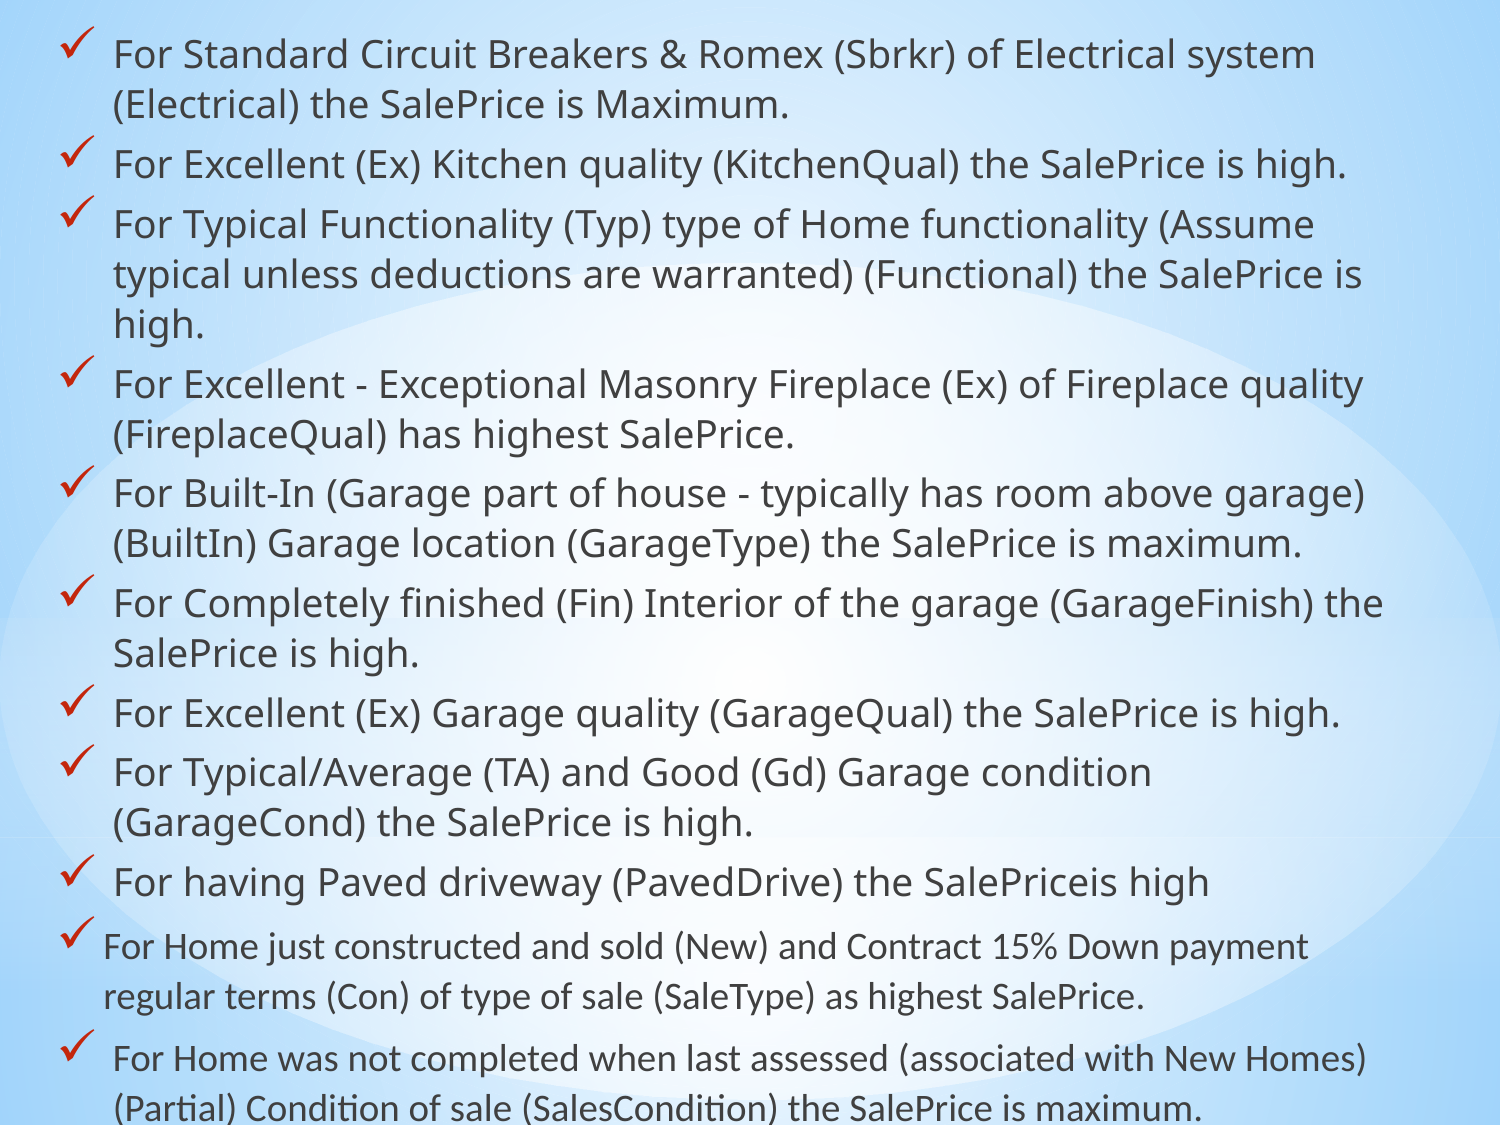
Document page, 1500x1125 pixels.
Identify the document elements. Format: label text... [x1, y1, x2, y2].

list For Standard Circuit Breakers & Romex (Sbrkr) of Electrical system (Electrical) the SalePrice is Maximum. For Excellent (Ex) Kitchen quality (KitchenQual) the SalePrice is high. For Typical Functionality (Typ) type of Home functionality (Assume typical unless deductions are warranted) (Functional) the SalePrice is high. For Excellent - Exceptional Masonry Fireplace (Ex) of Fireplace quality (FireplaceQual) has highest SalePrice. For Built-In (Garage part of house - typically has room above garage) (BuiltIn) Garage location (GarageType) the SalePrice is maximum. For Completely finished (Fin) Interior of the garage (GarageFinish) the SalePrice is high. For Excellent (Ex) Garage quality (GarageQual) the SalePrice is high. For Typical/Average (TA) and Good (Gd) Garage condition (GarageCond) the SalePrice is high. For having Paved driveway (PavedDrive) the SalePriceis high For Home just constructed and sold (New) and Contract 15% Down payment regular terms (Con) of type of sale (SaleType) as highest SalePrice. For Home was not completed when last assessed (associated with New Homes) (Partial) Condition of sale (SalesCondition) the SalePrice is maximum. [41, 19, 1411, 1125]
